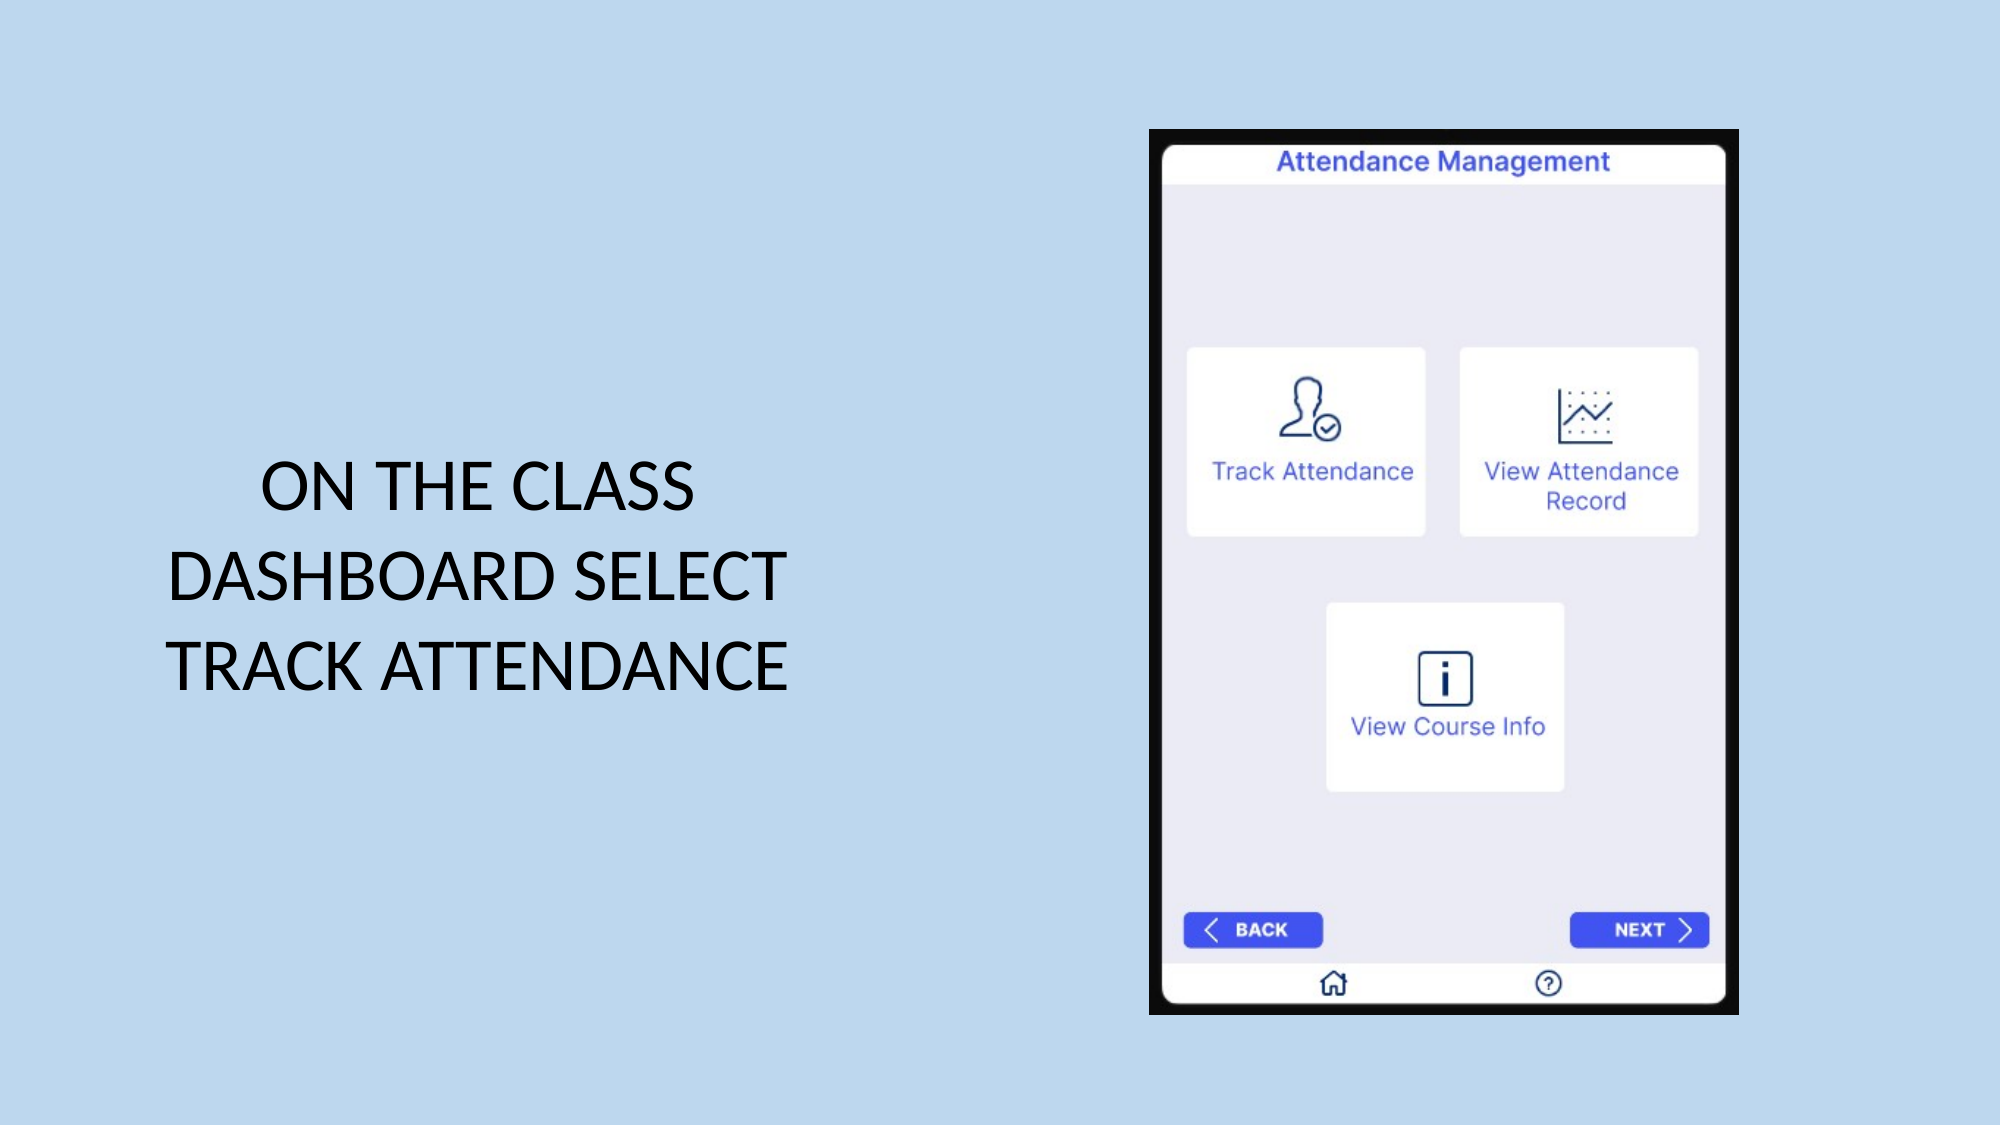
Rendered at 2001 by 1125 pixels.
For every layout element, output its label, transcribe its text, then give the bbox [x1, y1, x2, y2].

text_box ON THE CLASS DASHBOARD SELECT TRACK ATTENDANCE [106, 428, 850, 713]
picture [1149, 129, 1739, 1015]
